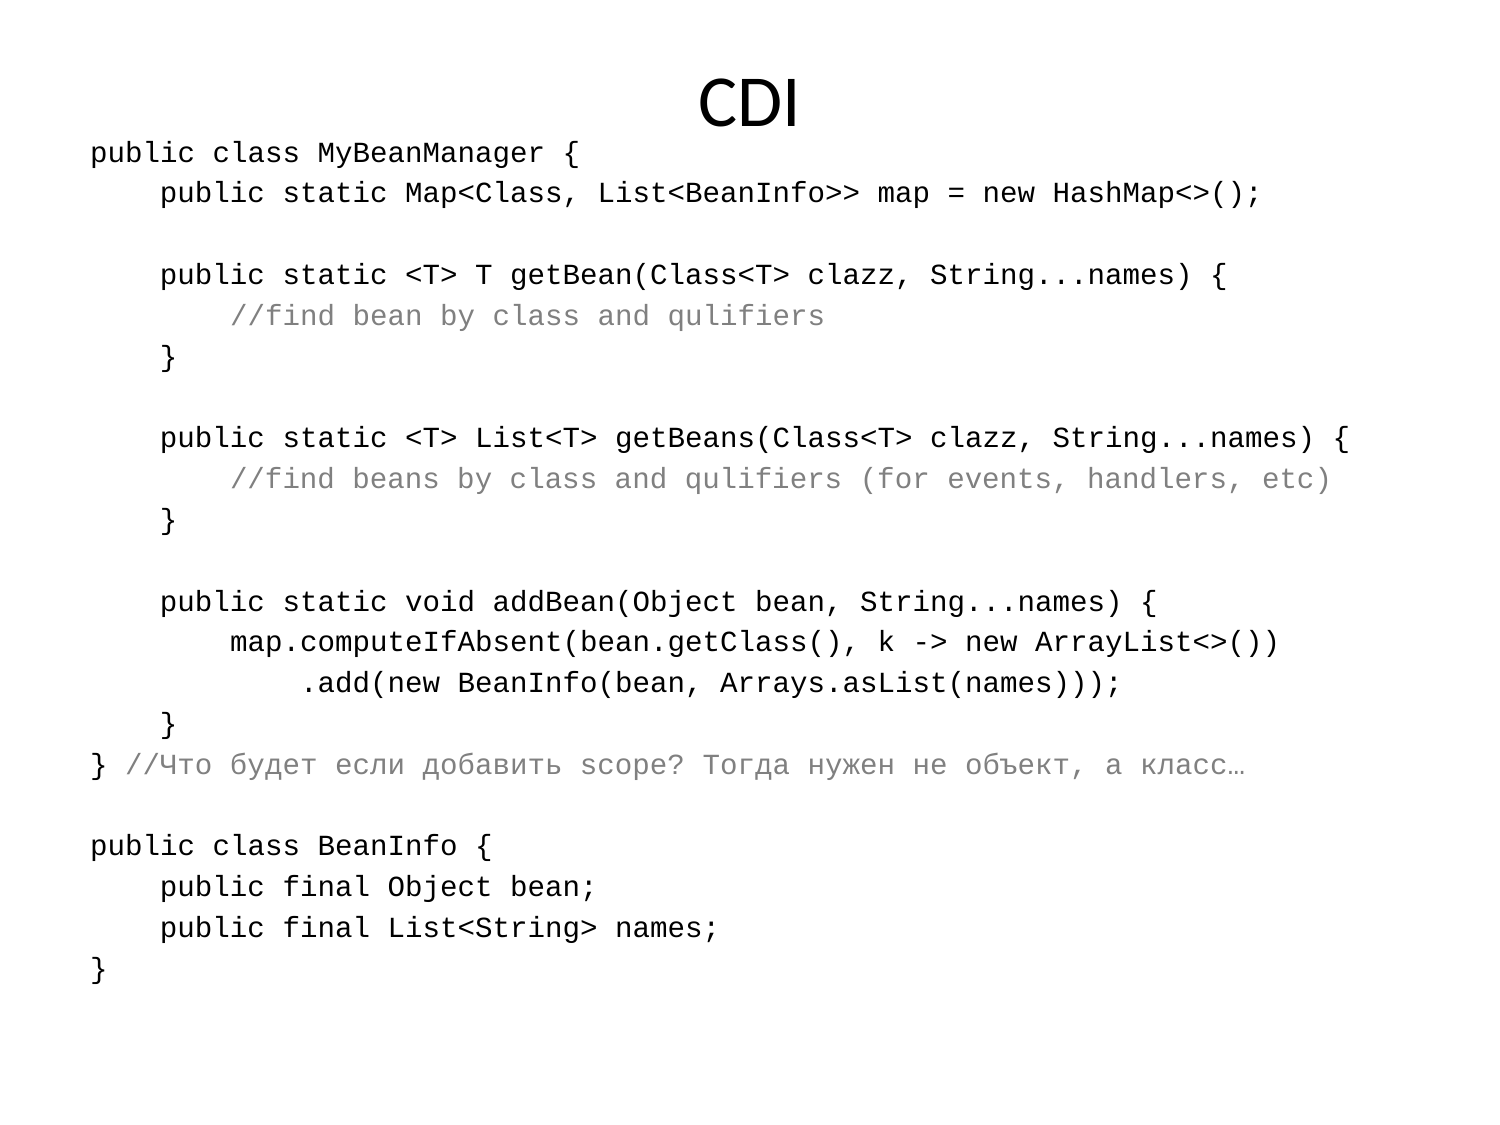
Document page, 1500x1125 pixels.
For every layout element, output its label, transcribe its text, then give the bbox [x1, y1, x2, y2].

list public class MyBeanManager { public static Map<Class, List<BeanInfo>> map = new HashMap<>(); public static <T> T getBean(Class<T> clazz, String...names) { //find bean by class and qulifiers } public static <T> List<T> getBeans(Class<T> clazz, String...names) { //find beans by class and qulifiers (for events, handlers, etc) } public static void addBean(Object bean, String...names) { map.computeIfAbsent(bean.getClass(), k -> new ArrayList<>()) .add(new BeanInfo(bean, Arrays.asList(names))); } } //Что будет если добавить scope? Тогда нужен не объект, а класс… public class BeanInfo { public final Object bean; public final List<String> names; } [75, 125, 1425, 1047]
title CDI [75, 45, 1425, 125]
